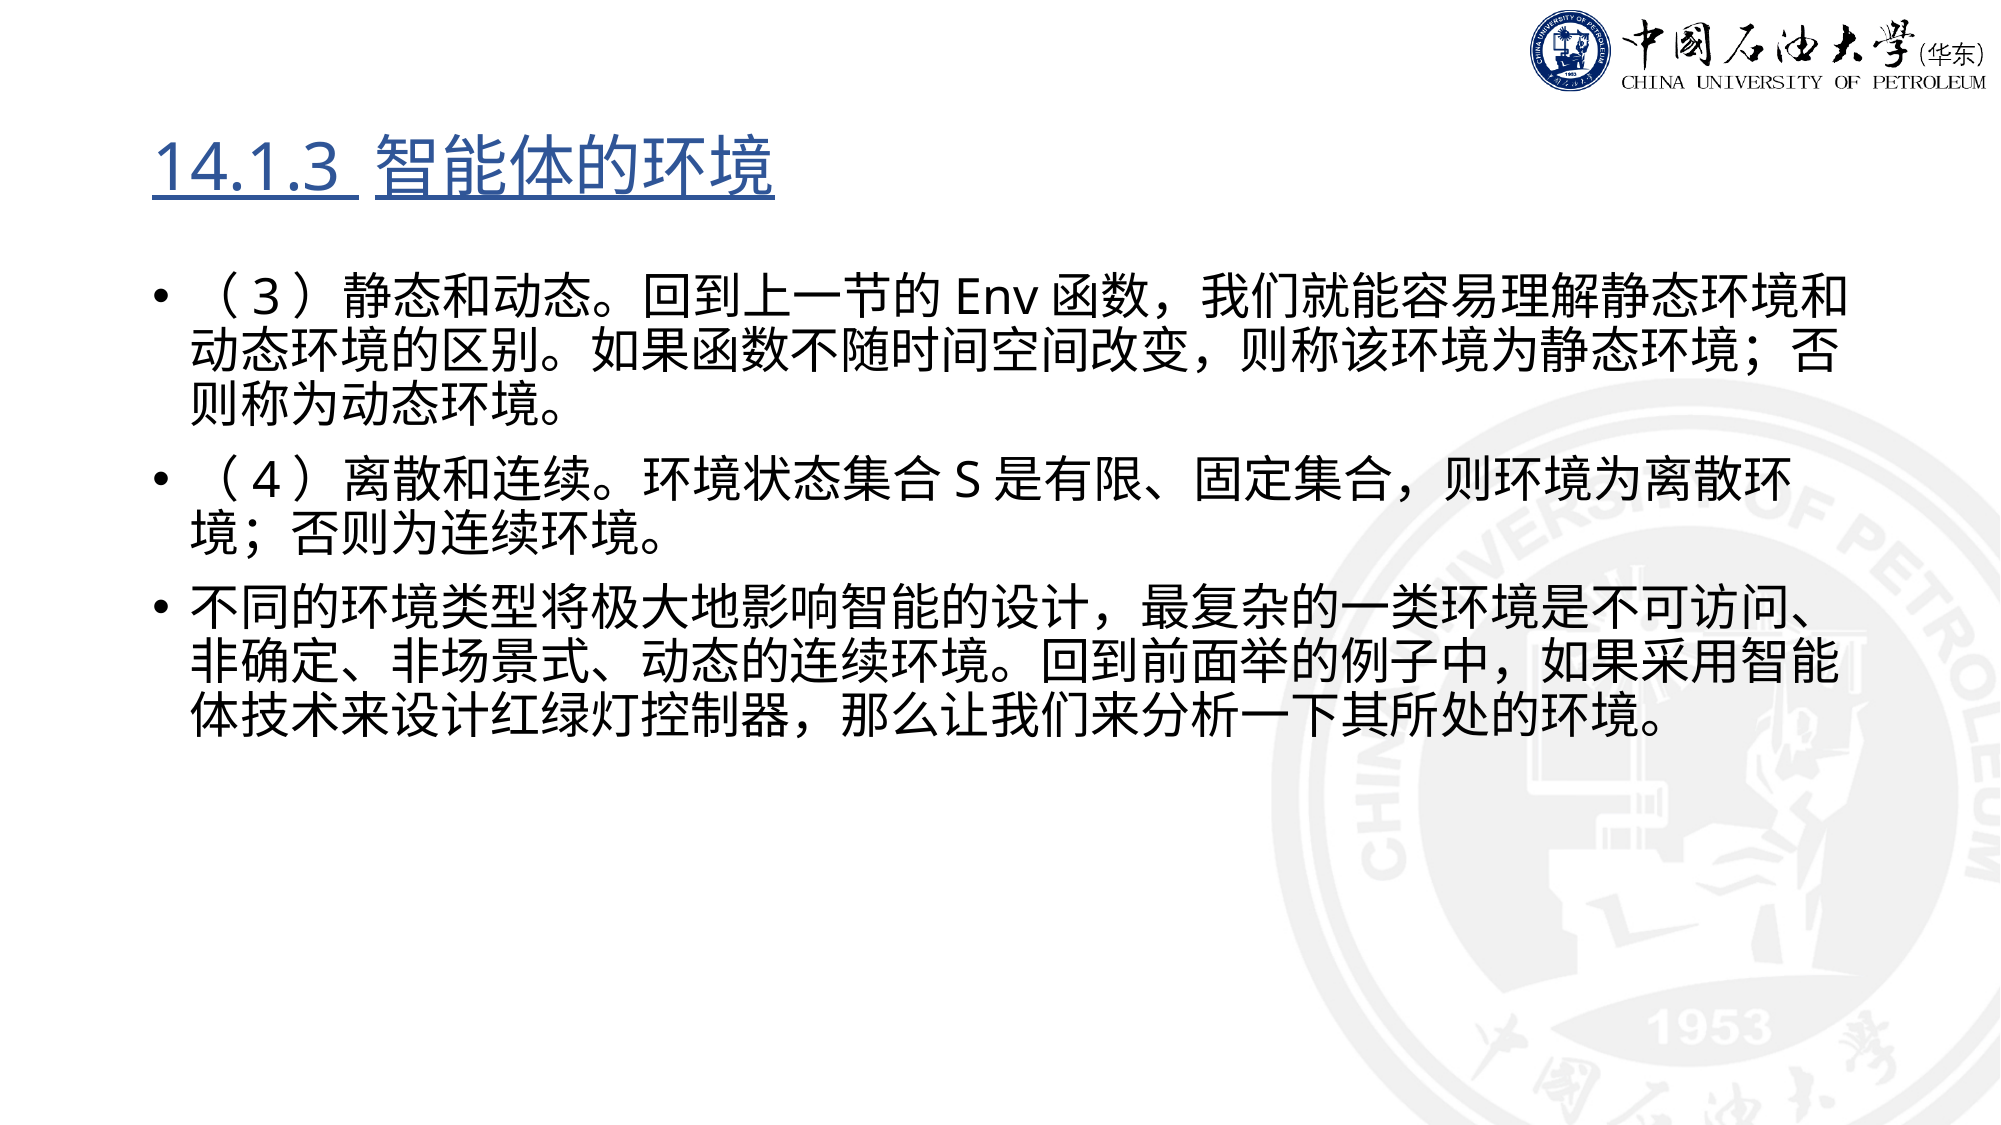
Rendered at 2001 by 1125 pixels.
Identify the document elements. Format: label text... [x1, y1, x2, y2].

picture [0, 0, 2001, 1125]
title 14.1.3 智能体的环境 [137, 59, 1863, 263]
list （3）静态和动态。回到上一节的Env函数，我们就能容易理解静态环境和动态环境的区别。如果函数不随时间空间改变，则称该环境为静态环境；否则称为动态环境。 （4）离散和连续。环境状态集合S是有限、固定集合，则环境为离散环境；否则为连续环境。 不同的环境类型将极大地影响智能的设计，最复杂的一类环境是不可访问、非确定、非场景式、动态的连续环境。回到前面举的例子中，如果采用智能体技术来设计红绿灯控制器，那么让我们来分析一下其所处的环境。 [137, 263, 1875, 960]
